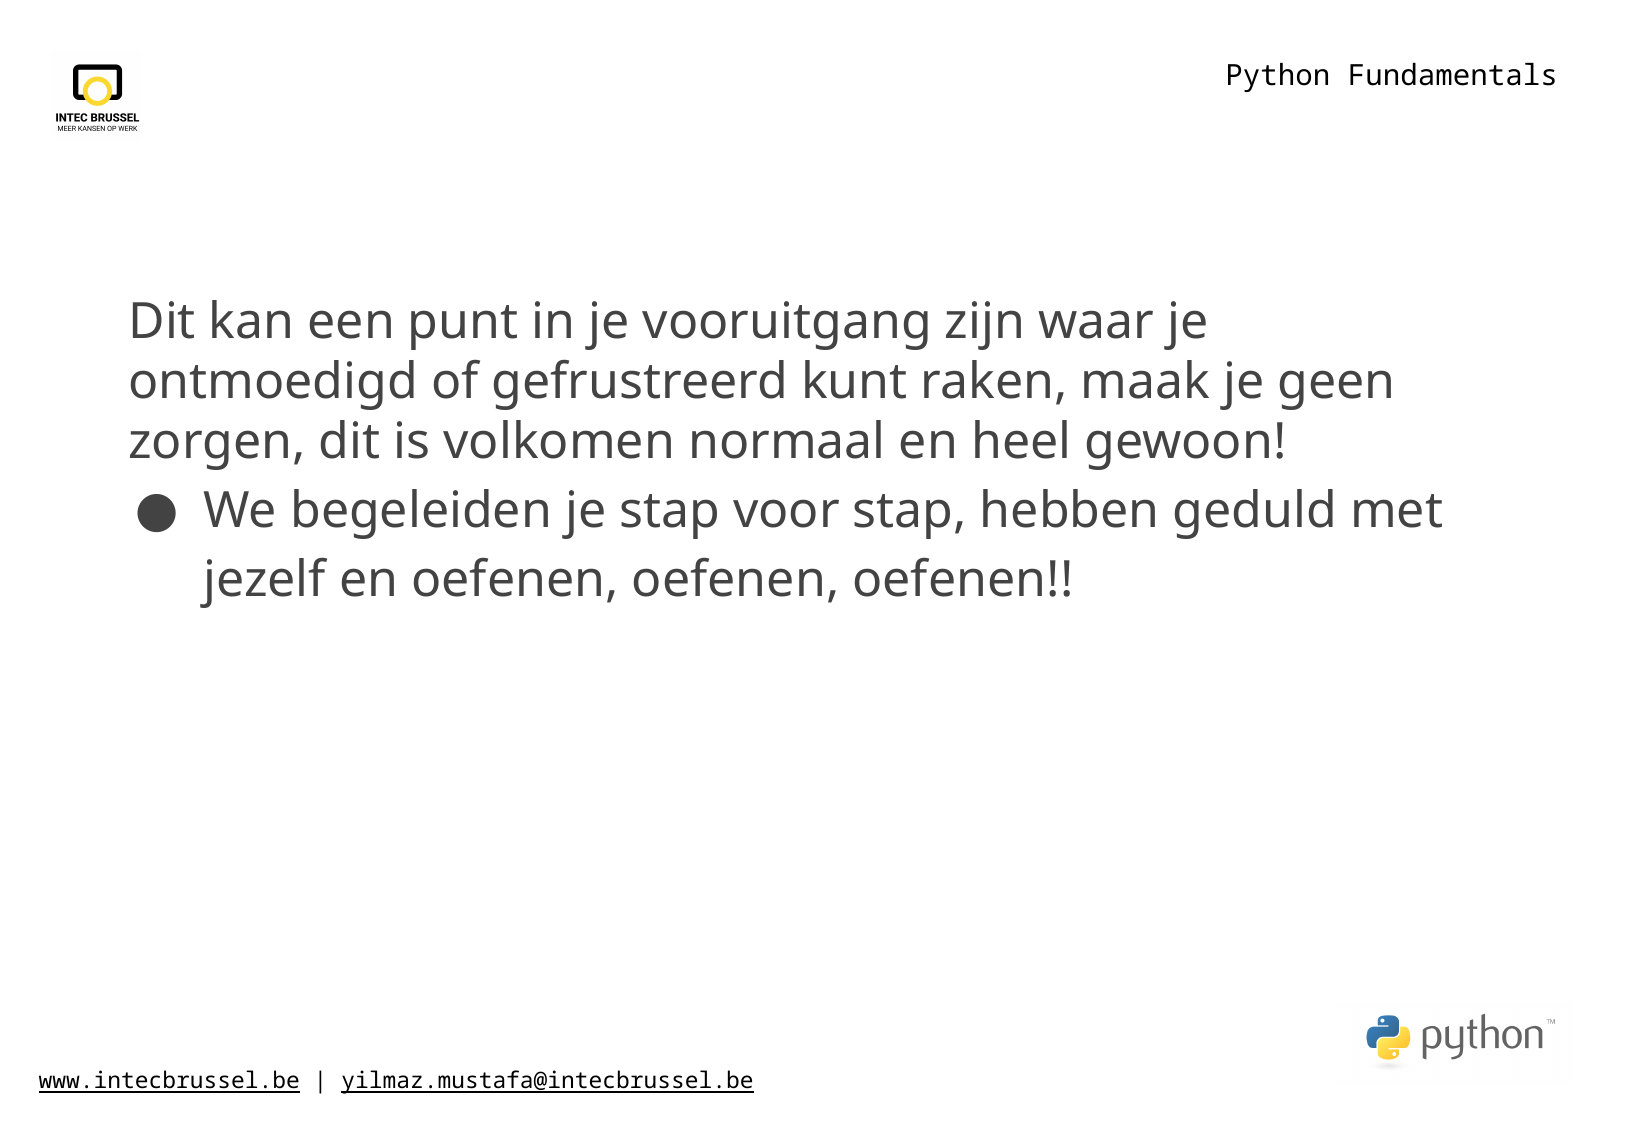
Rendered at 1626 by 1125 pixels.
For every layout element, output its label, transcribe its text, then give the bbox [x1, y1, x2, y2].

text_box www.intecbrussel.be | yilmaz.mustafa@intecbrussel.be [23, 1050, 785, 1105]
picture [51, 49, 143, 141]
text_box Python Fundamentals [1190, 41, 1573, 113]
picture [1335, 1002, 1574, 1084]
list Dit kan een punt in je vooruitgang zijn waar je ontmoedigd of gefrustreerd kunt raken, maak je geen zorgen, dit is volkomen normaal en heel gewoon! We begeleiden je stap voor stap, hebben geduld met jezelf en oefenen, oefenen, oefenen!! [113, 273, 1512, 890]
